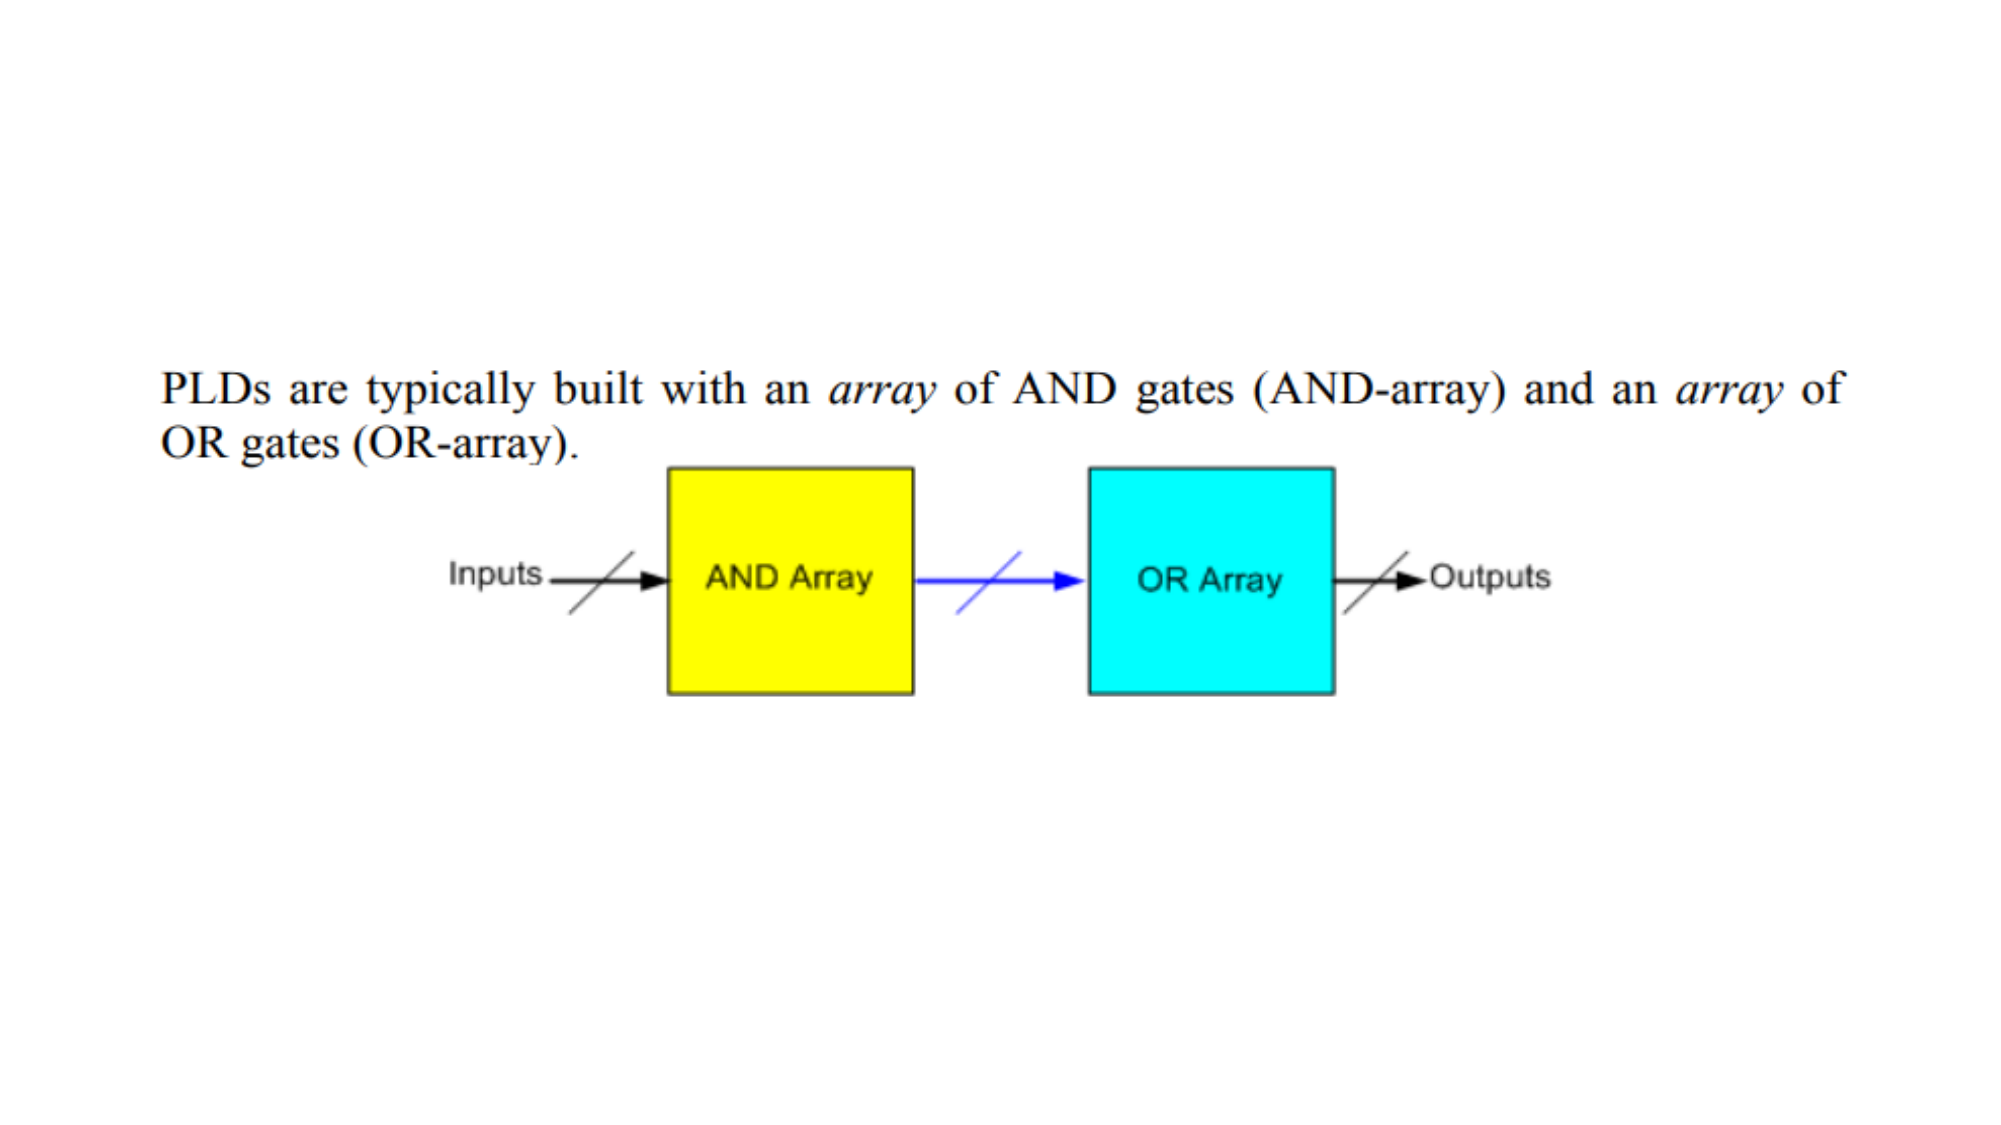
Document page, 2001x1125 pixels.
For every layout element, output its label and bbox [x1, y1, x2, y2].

picture [136, 344, 1863, 749]
